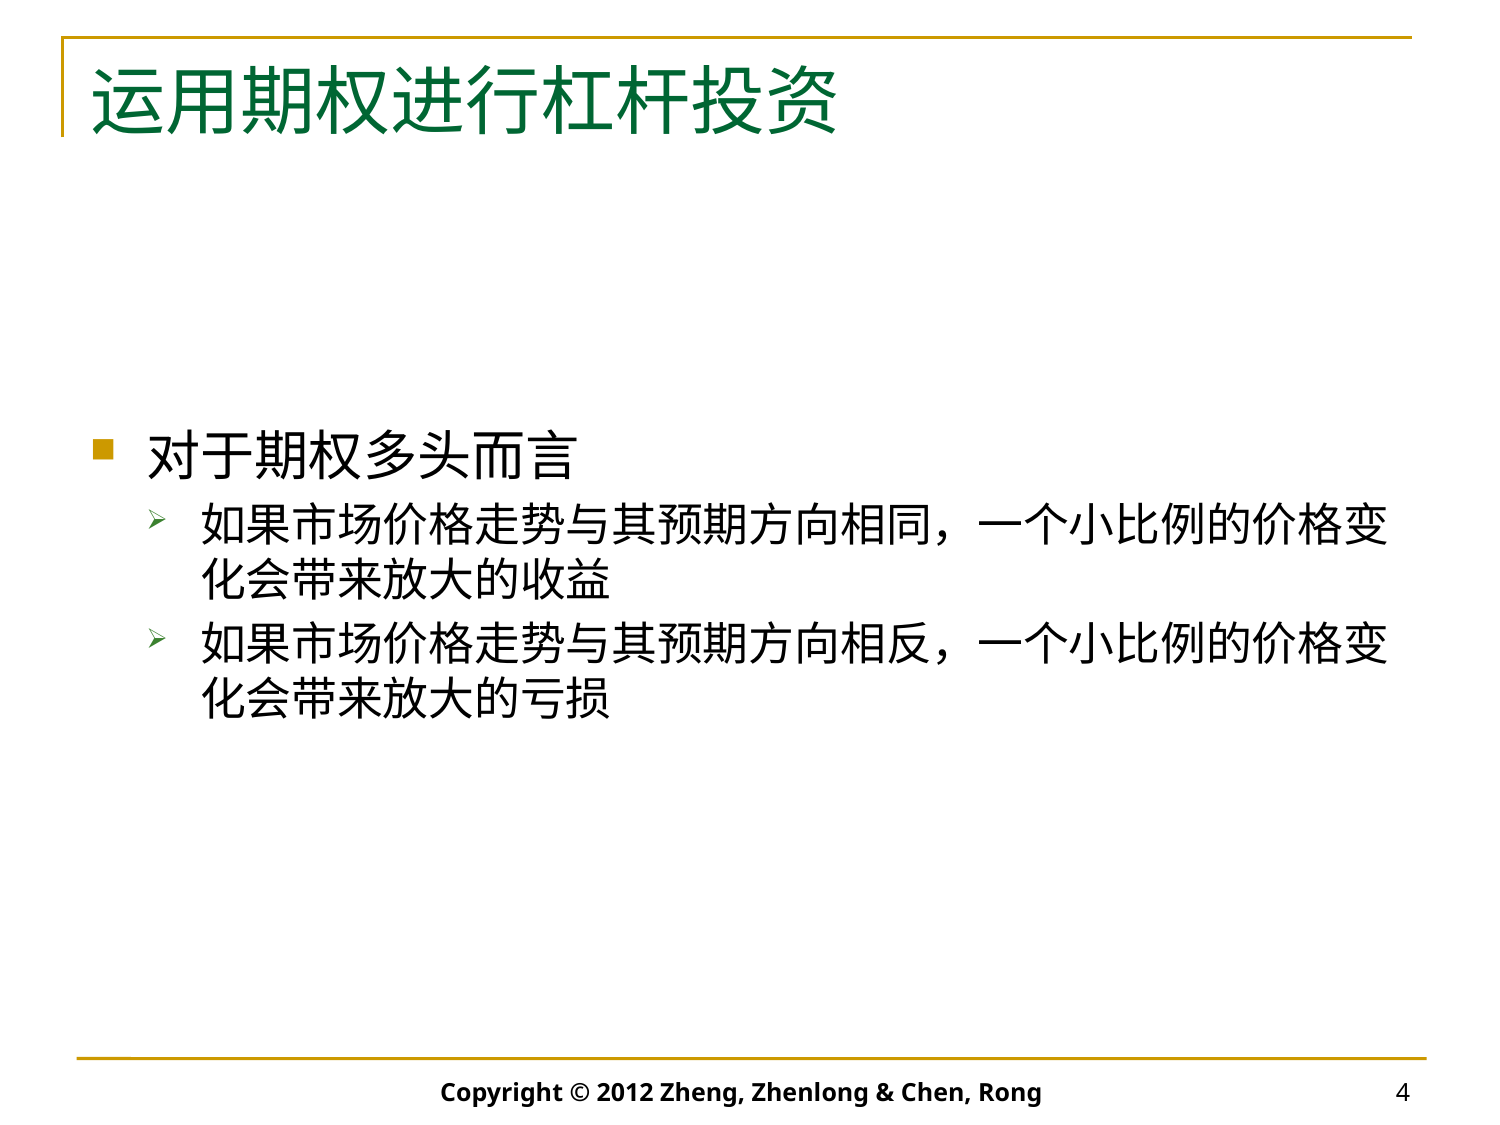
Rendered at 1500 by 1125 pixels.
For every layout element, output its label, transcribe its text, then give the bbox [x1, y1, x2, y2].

list 对于期权多头而言 如果市场价格走势与其预期方向相同，一个小比例的价格变化会带来放大的收益 如果市场价格走势与其预期方向相反，一个小比例的价格变化会带来放大的亏损 [74, 262, 1426, 1006]
footer Copyright © 2012 Zheng, Zhenlong & Chen, Rong [296, 1042, 1074, 1118]
slide_number 4 [1074, 1042, 1426, 1118]
title 运用期权进行杠杆投资 [74, 45, 1426, 233]
